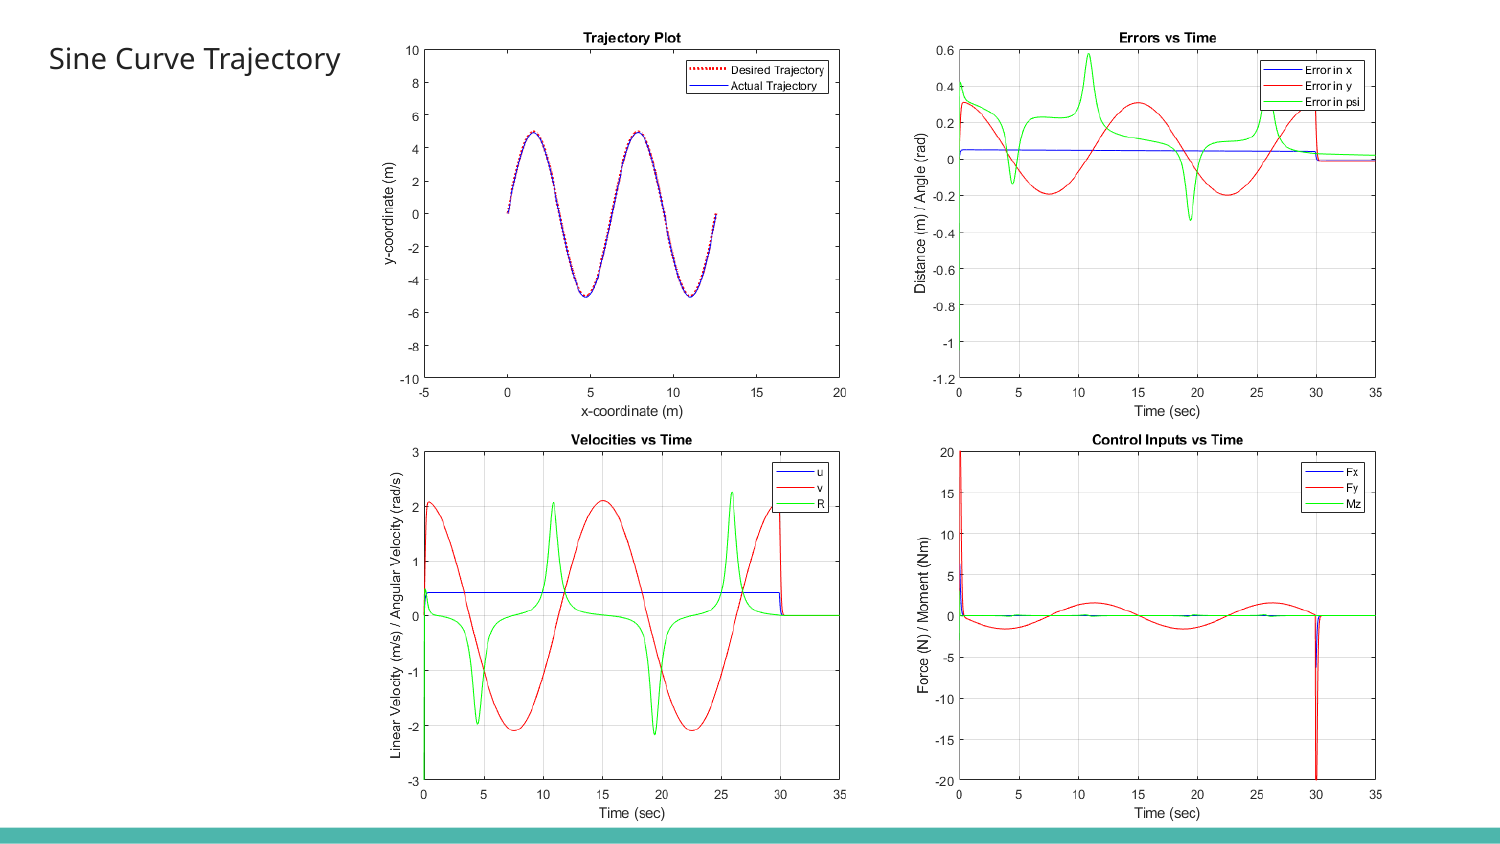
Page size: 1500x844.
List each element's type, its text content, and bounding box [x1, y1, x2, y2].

picture [353, 19, 1426, 824]
list Sine Curve Trajectory [33, 20, 351, 84]
